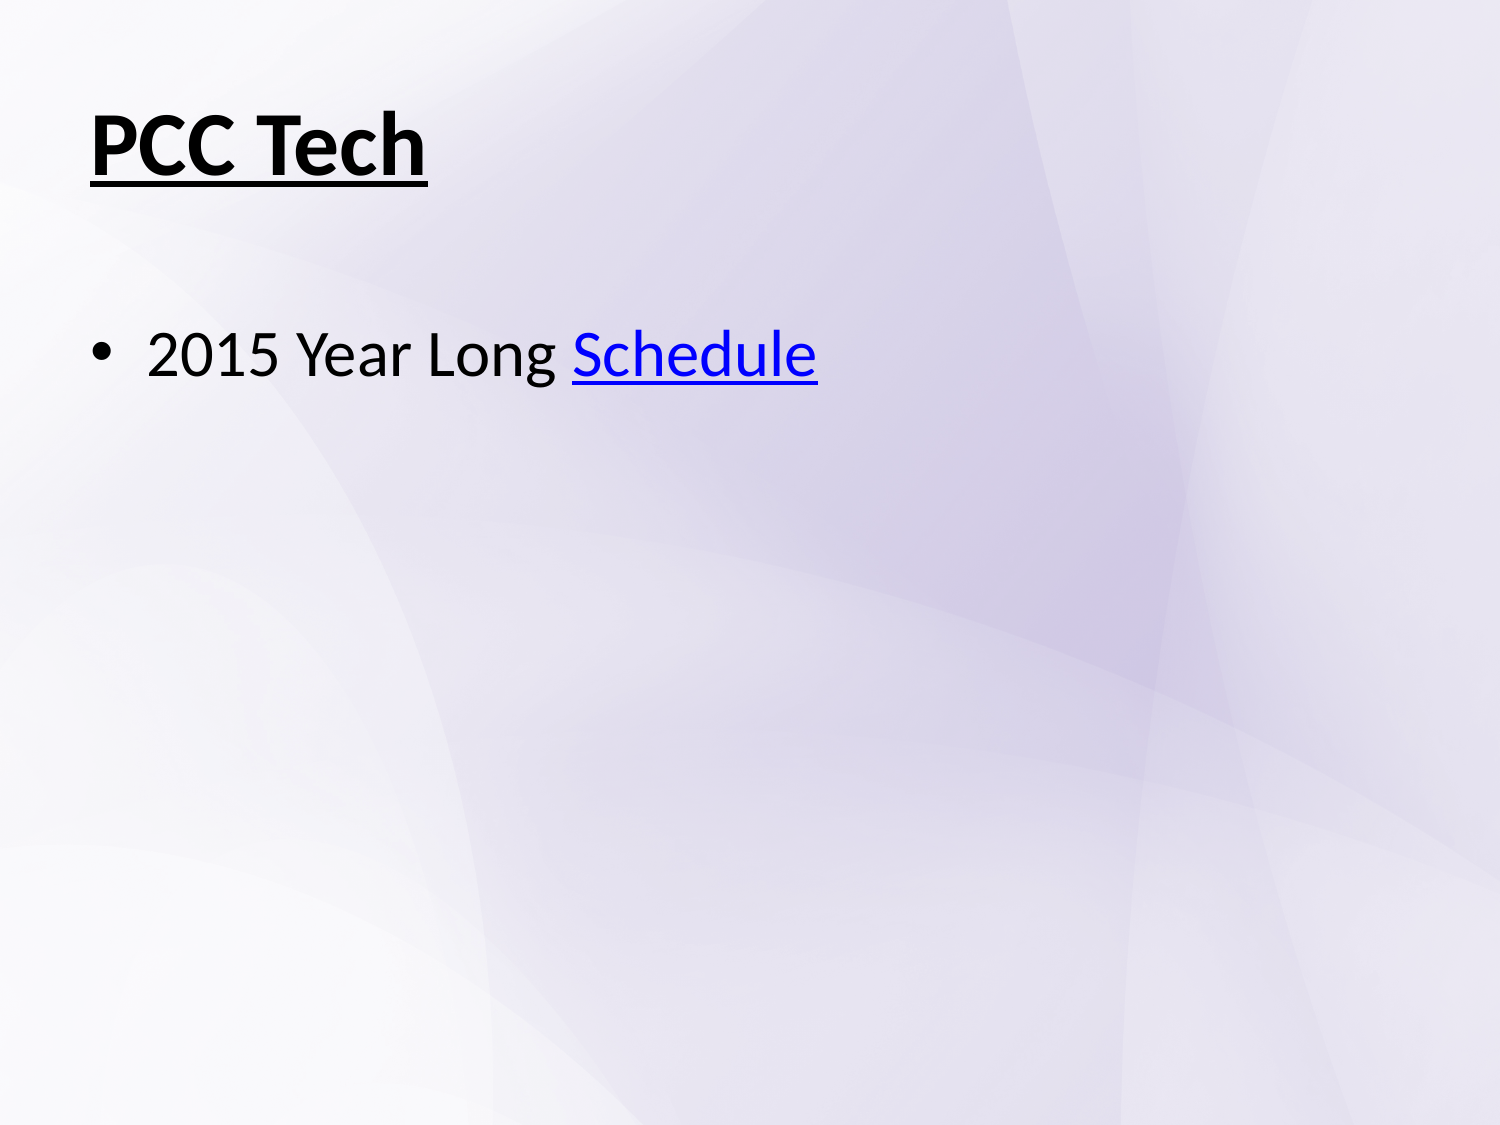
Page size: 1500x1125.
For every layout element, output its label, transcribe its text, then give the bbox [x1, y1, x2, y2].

title PCC Tech [75, 45, 1425, 233]
list 2015 Year Long Schedule [75, 302, 1425, 1005]
